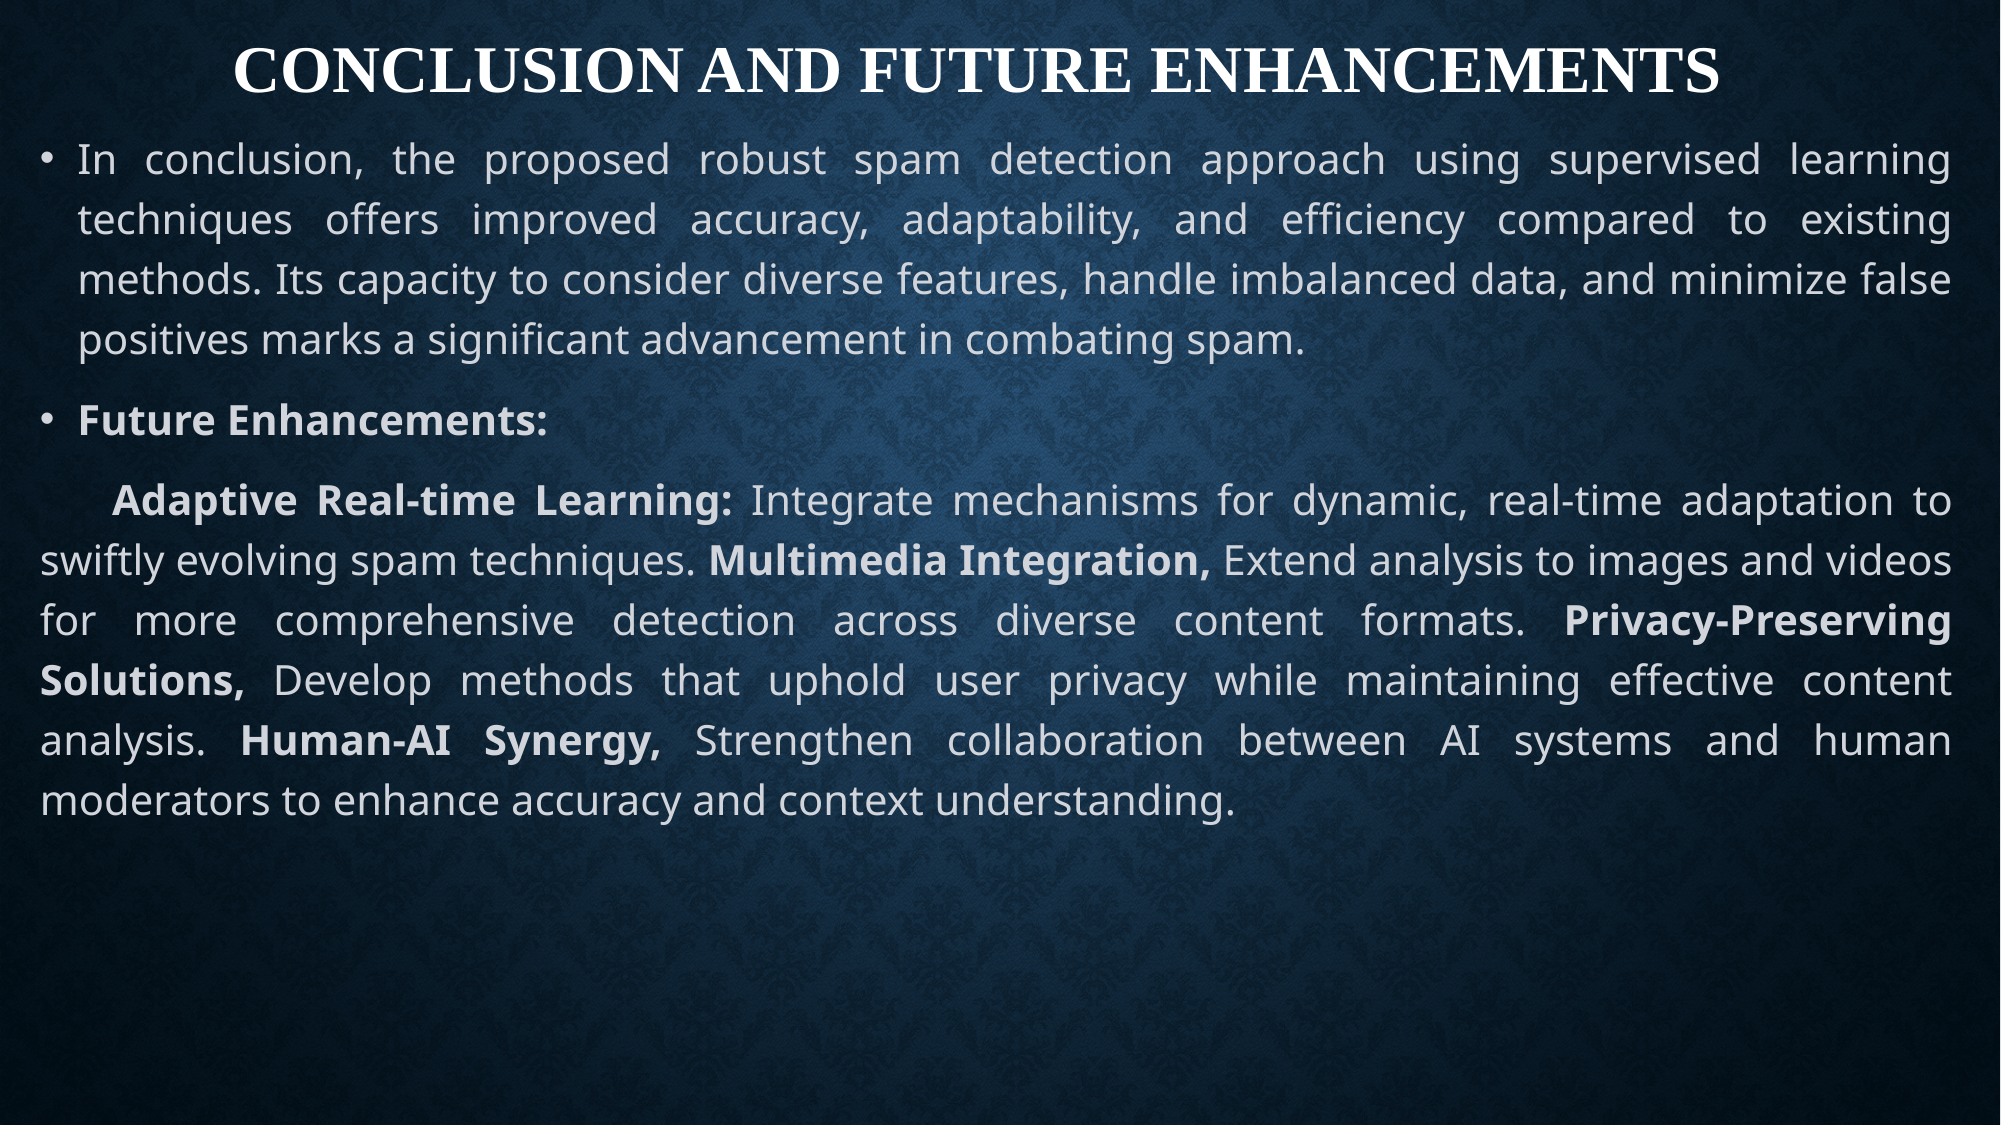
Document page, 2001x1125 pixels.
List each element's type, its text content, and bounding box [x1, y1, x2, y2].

list In conclusion, the proposed robust spam detection approach using supervised learning techniques offers improved accuracy, adaptability, and efficiency compared to existing methods. Its capacity to consider diverse features, handle imbalanced data, and minimize false positives marks a significant advancement in combating spam. Future Enhancements: Adaptive Real-time Learning: Integrate mechanisms for dynamic, real-time adaptation to swiftly evolving spam techniques. Multimedia Integration, Extend analysis to images and videos for more comprehensive detection across diverse content formats. Privacy-Preserving Solutions, Develop methods that uphold user privacy while maintaining effective content analysis. Human-AI Synergy, Strengthen collaboration between AI systems and human moderators to enhance accuracy and context understanding. [24, 114, 1969, 1105]
title CONCLUSION AND FUTURE ENHANCEMENTS [128, 0, 1827, 114]
